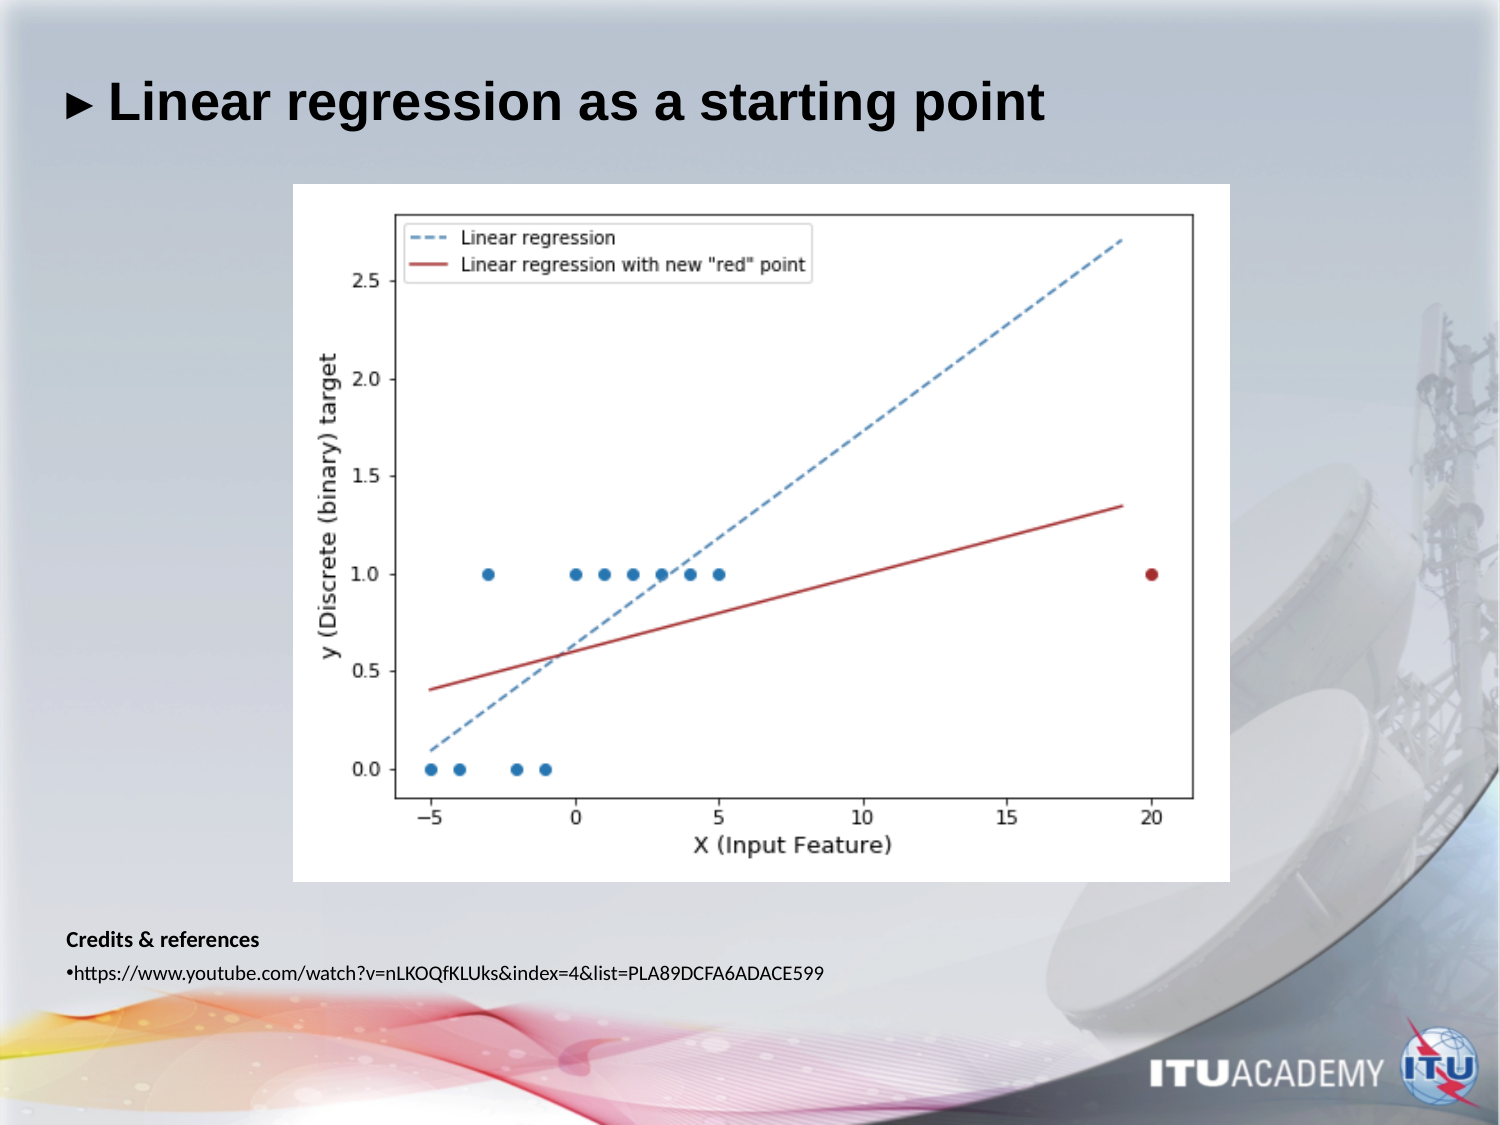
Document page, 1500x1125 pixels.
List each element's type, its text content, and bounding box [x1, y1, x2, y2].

title ▸ Linear regression as a starting point [58, 58, 1410, 174]
list Credits & references [58, 916, 308, 965]
text_box https://www.youtube.com/watch?v=nLKOQfKLUks&index=4&list=PLA89DCFA6ADACE599 [59, 952, 1093, 1103]
picture [0, 0, 1500, 1125]
